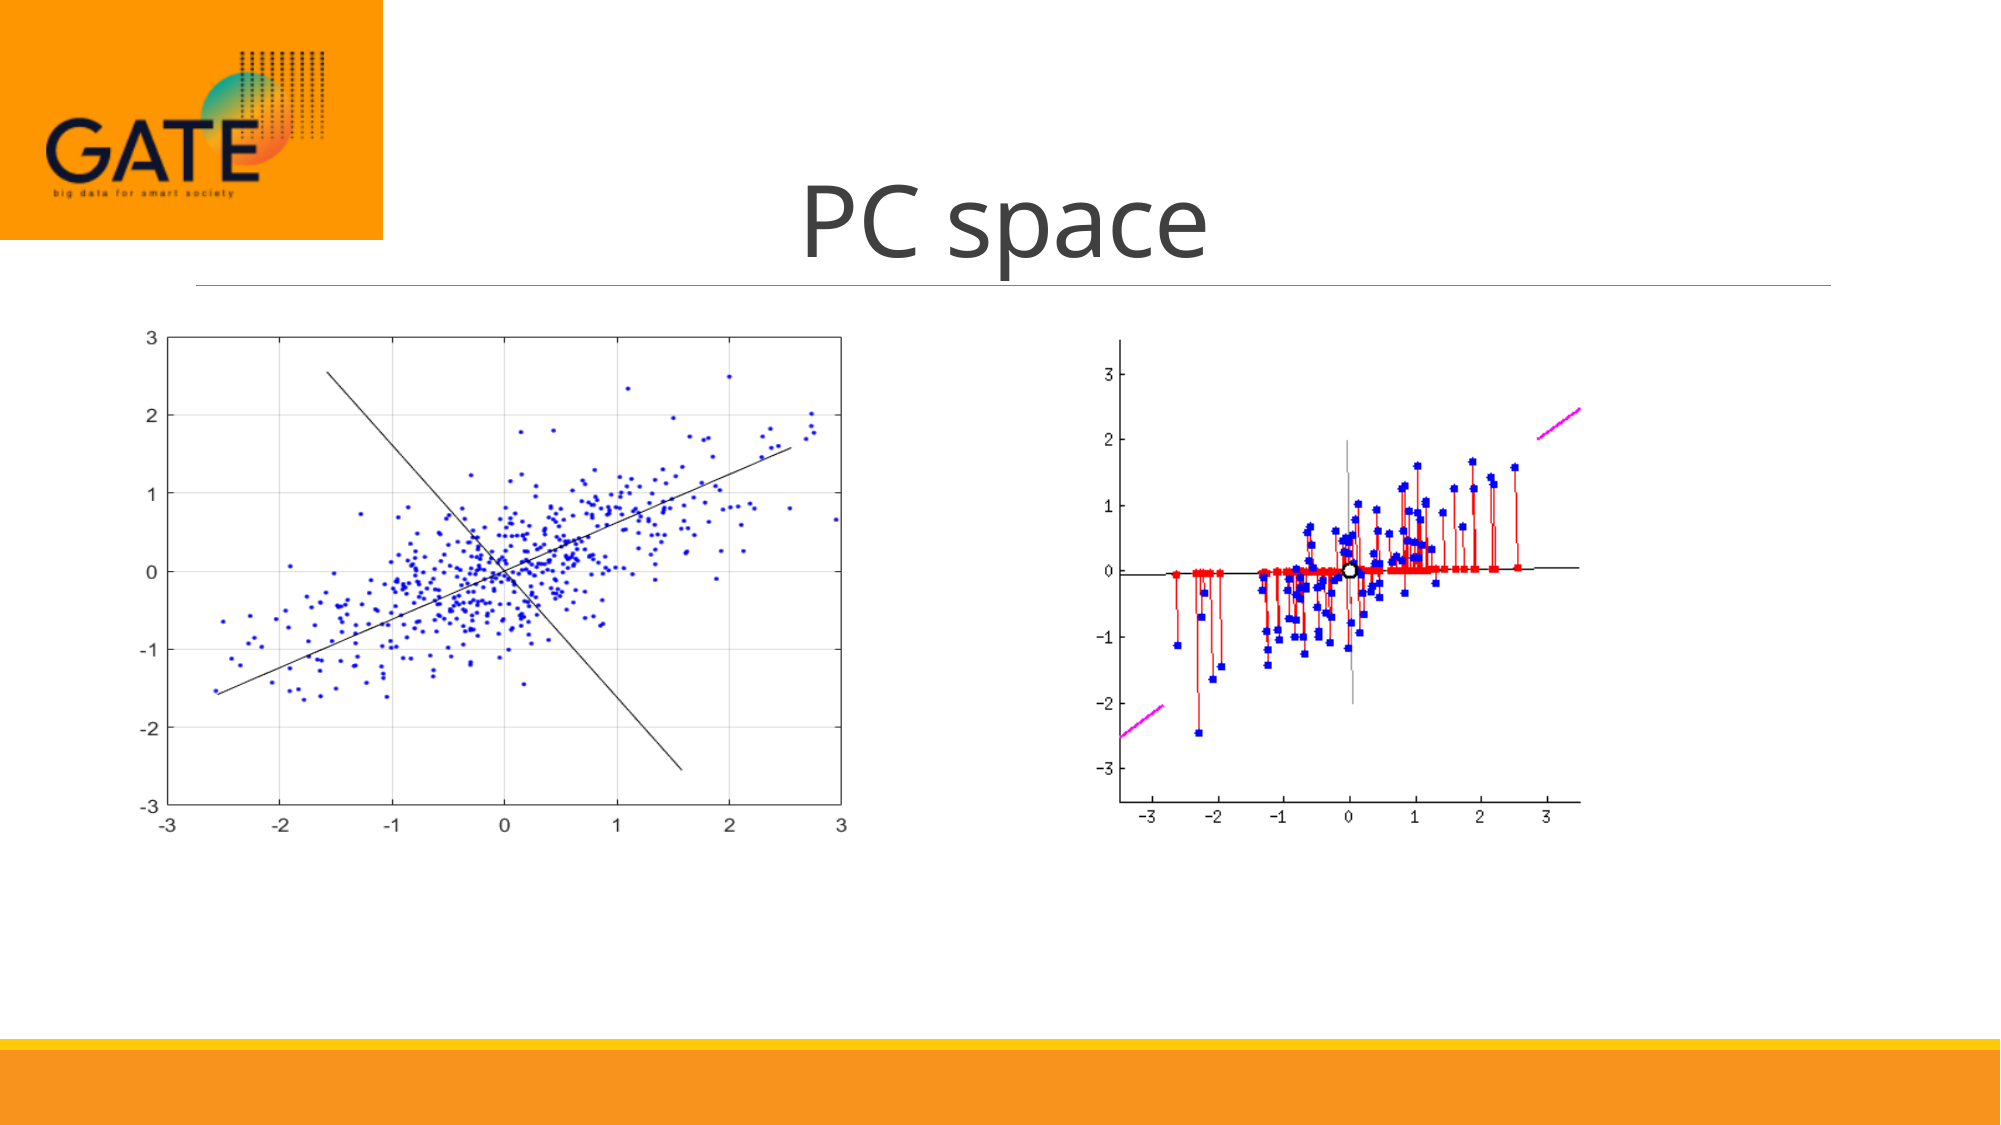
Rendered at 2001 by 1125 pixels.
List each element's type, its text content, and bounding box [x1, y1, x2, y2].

picture [925, 298, 2000, 864]
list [54, 293, 925, 869]
picture [0, 0, 383, 241]
title PC space [180, 47, 1830, 285]
